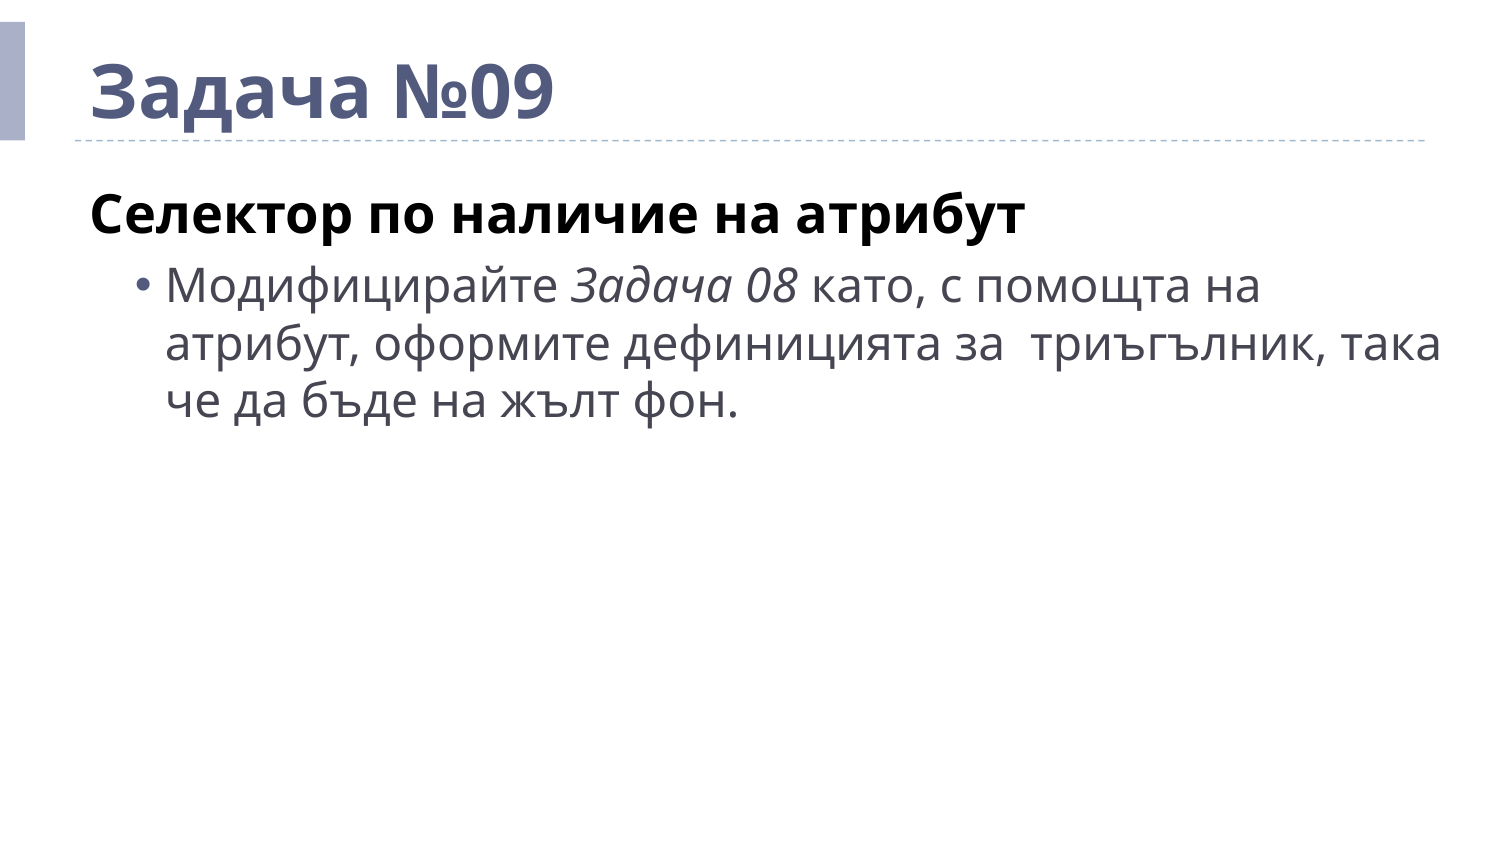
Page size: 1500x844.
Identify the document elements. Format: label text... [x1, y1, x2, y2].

text_box Селектор по наличие на атрибут Модифицирайте Задача 08 като, с помощта на атрибут, оформите дефиницията за триъгълник, така че да бъде на жълт фон. [74, 171, 1475, 835]
text_box Задача №09 [74, 18, 1475, 141]
